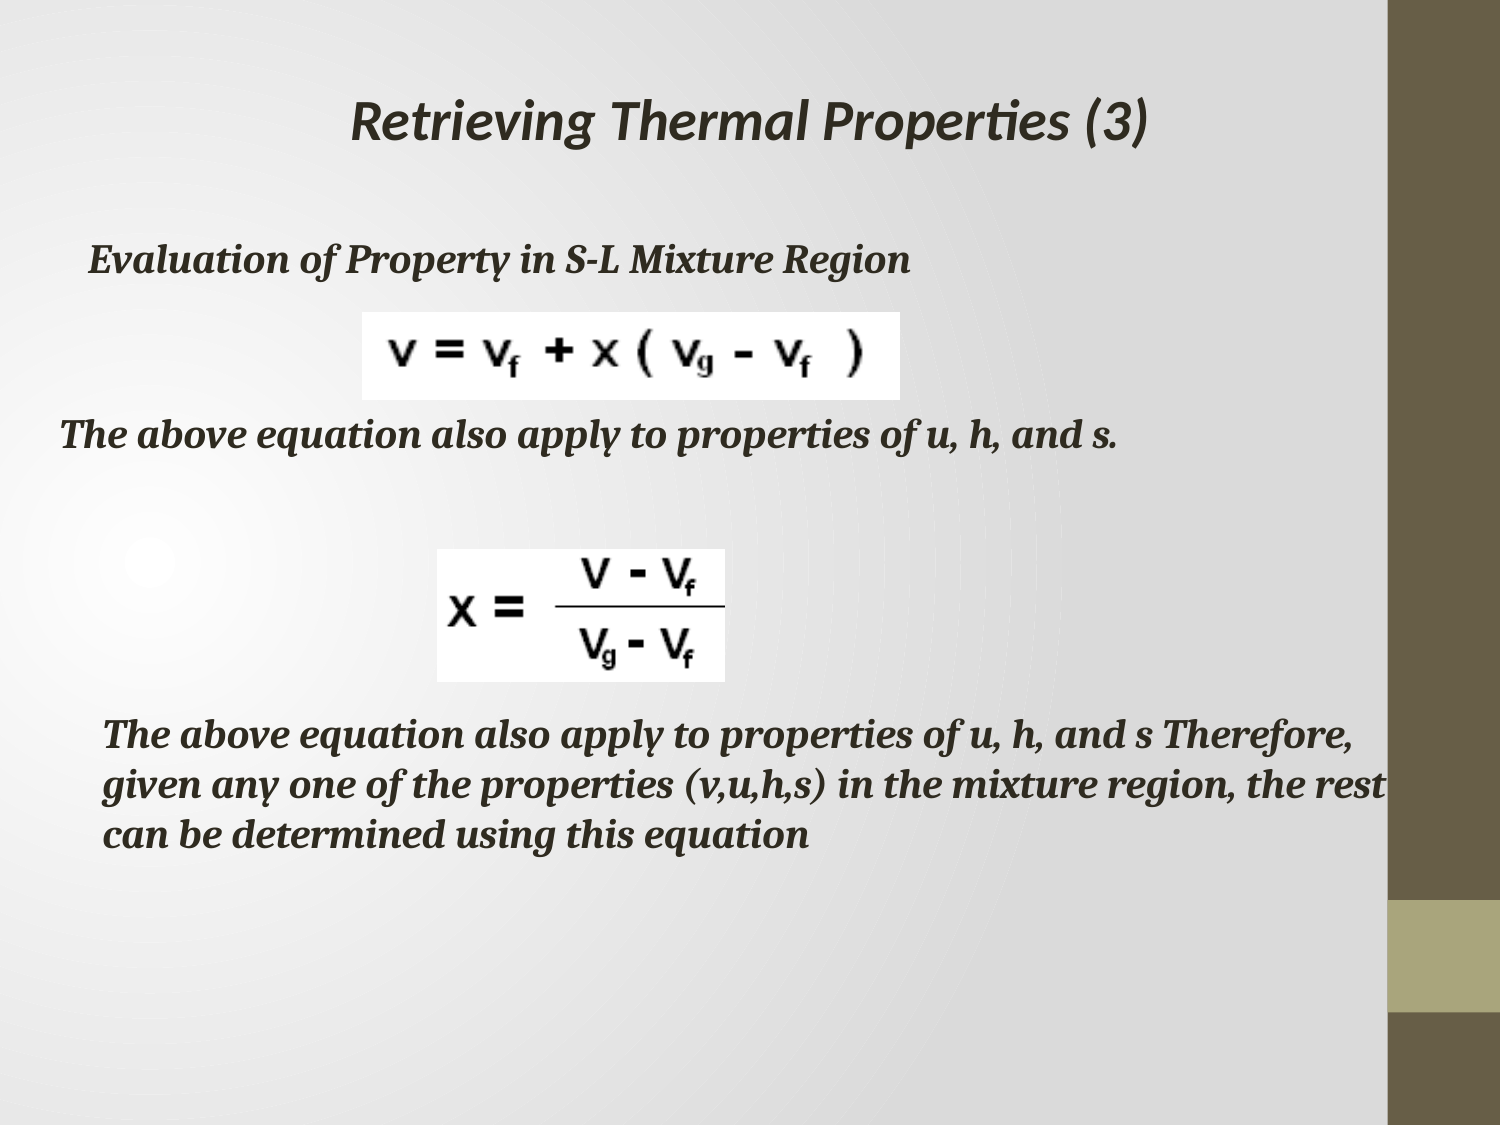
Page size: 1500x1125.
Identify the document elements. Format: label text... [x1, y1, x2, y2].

picture [361, 311, 901, 401]
picture [436, 549, 726, 682]
text_box Retrieving Thermal Properties (3) [174, 74, 1325, 163]
text_box The above equation also apply to properties of u, h, and s. [0, 399, 1188, 488]
text_box The above equation also apply to properties of u, h, and s Therefore, given any one of the properties (v,u,h,s) in the mixture region, the rest can be determined using this equation [87, 699, 1463, 788]
text_box Evaluation of Property in S-L Mixture Region [62, 224, 938, 313]
